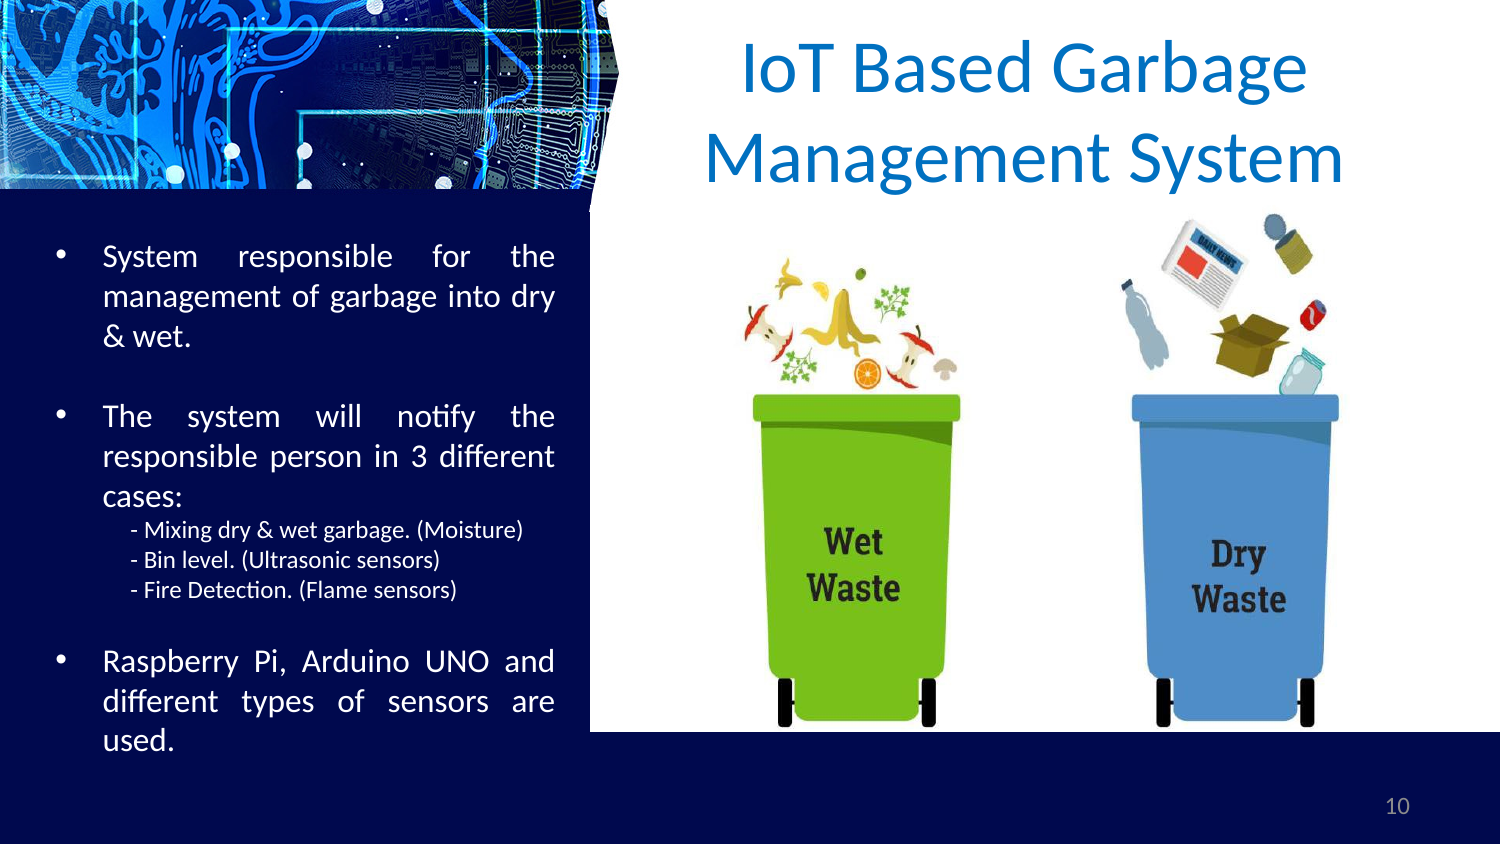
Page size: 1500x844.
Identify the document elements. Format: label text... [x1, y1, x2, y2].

title IoT Based Garbage Management System [616, 0, 1433, 204]
slide_number 10 [1074, 782, 1425, 827]
picture [0, 0, 1500, 844]
text_box System responsible for the management of garbage into dry & wet. The system will notify the responsible person in 3 different cases: - Mixing dry & wet garbage. (Moisture) - Bin level. (Ultrasonic sensors) - Fire Detection. (Flame sensors) Raspberry Pi, Arduino UNO and different types of sensors are used. [40, 227, 571, 766]
